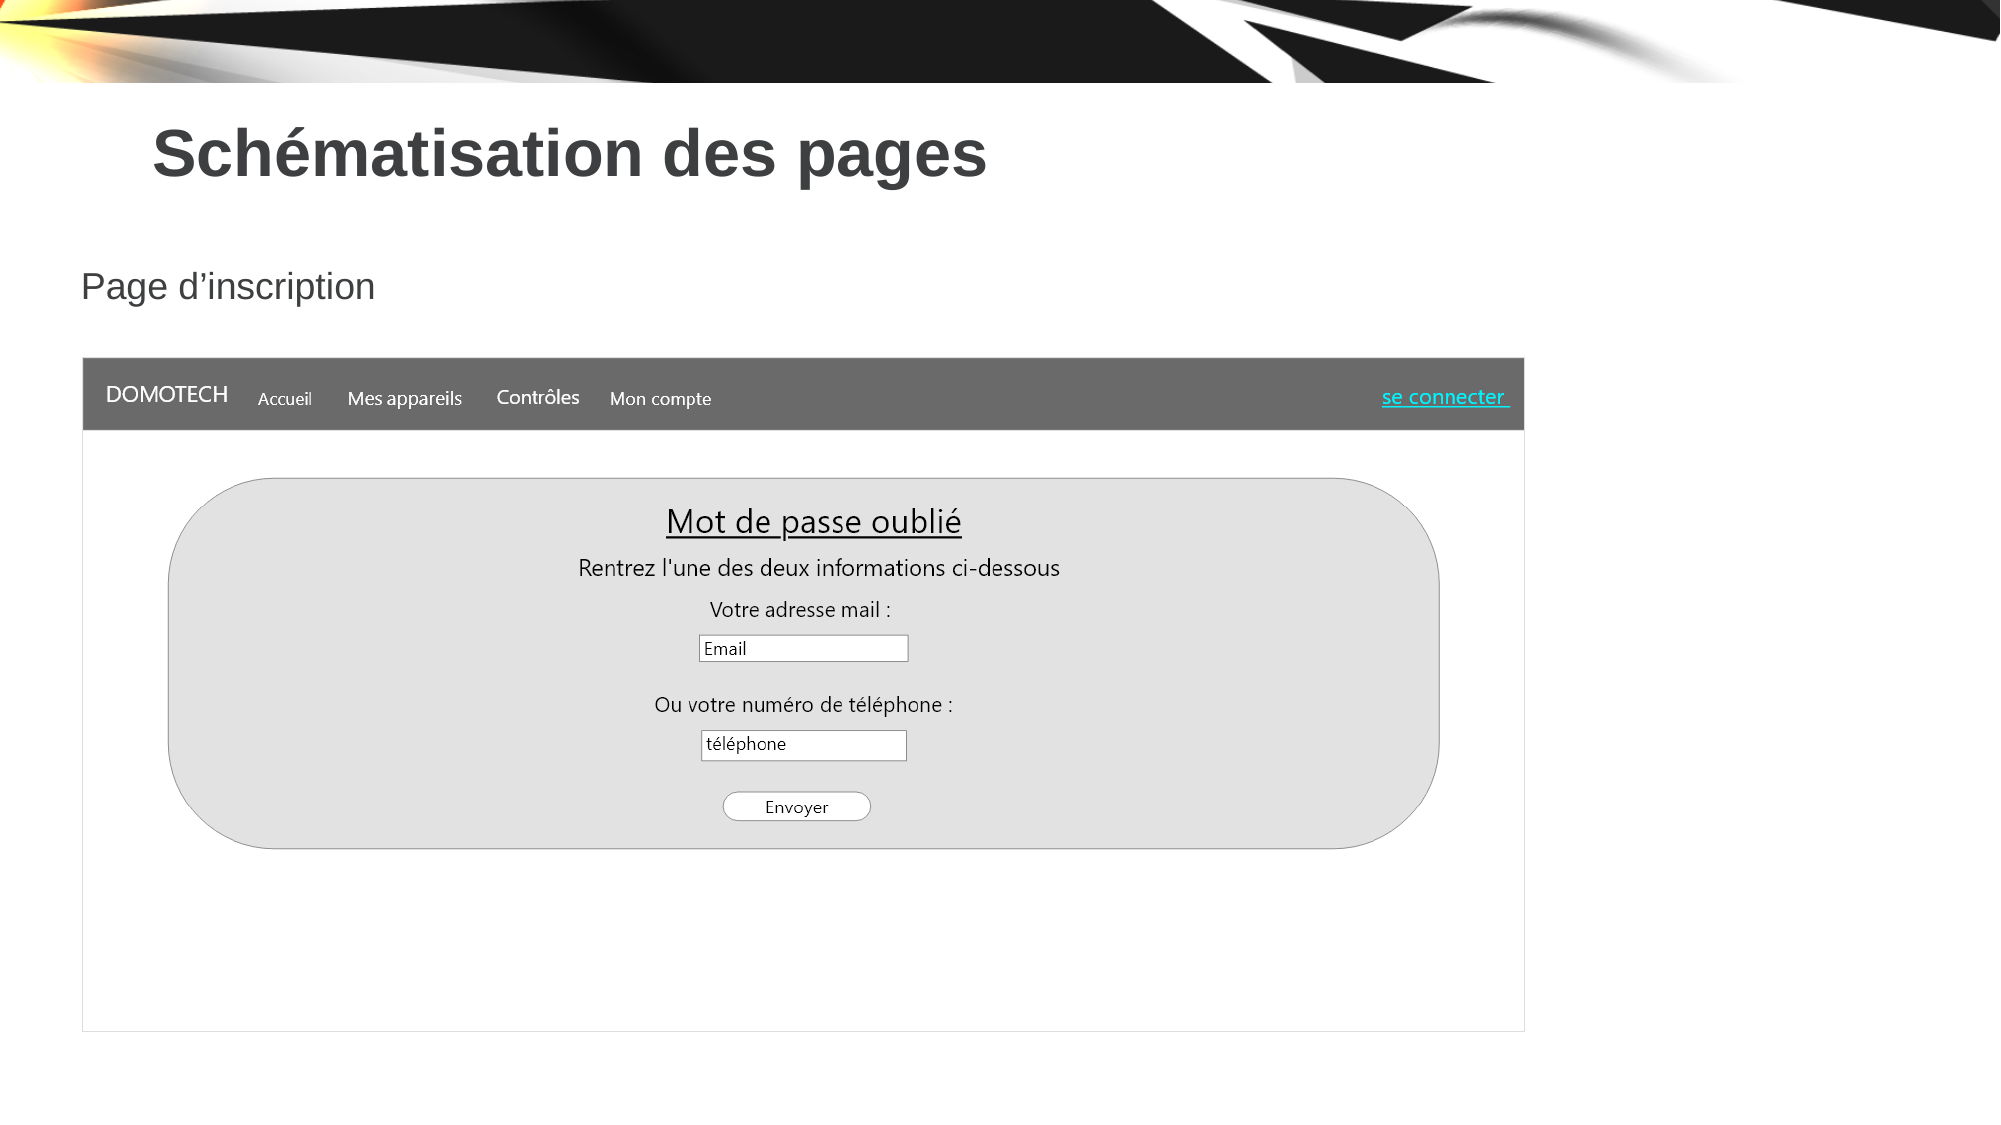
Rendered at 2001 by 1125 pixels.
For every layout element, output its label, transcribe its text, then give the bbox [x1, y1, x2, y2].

title Schématisation des pages [137, 82, 1863, 228]
text_box Page d’inscription [66, 254, 505, 314]
picture [0, 0, 2000, 83]
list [82, 357, 1525, 1032]
